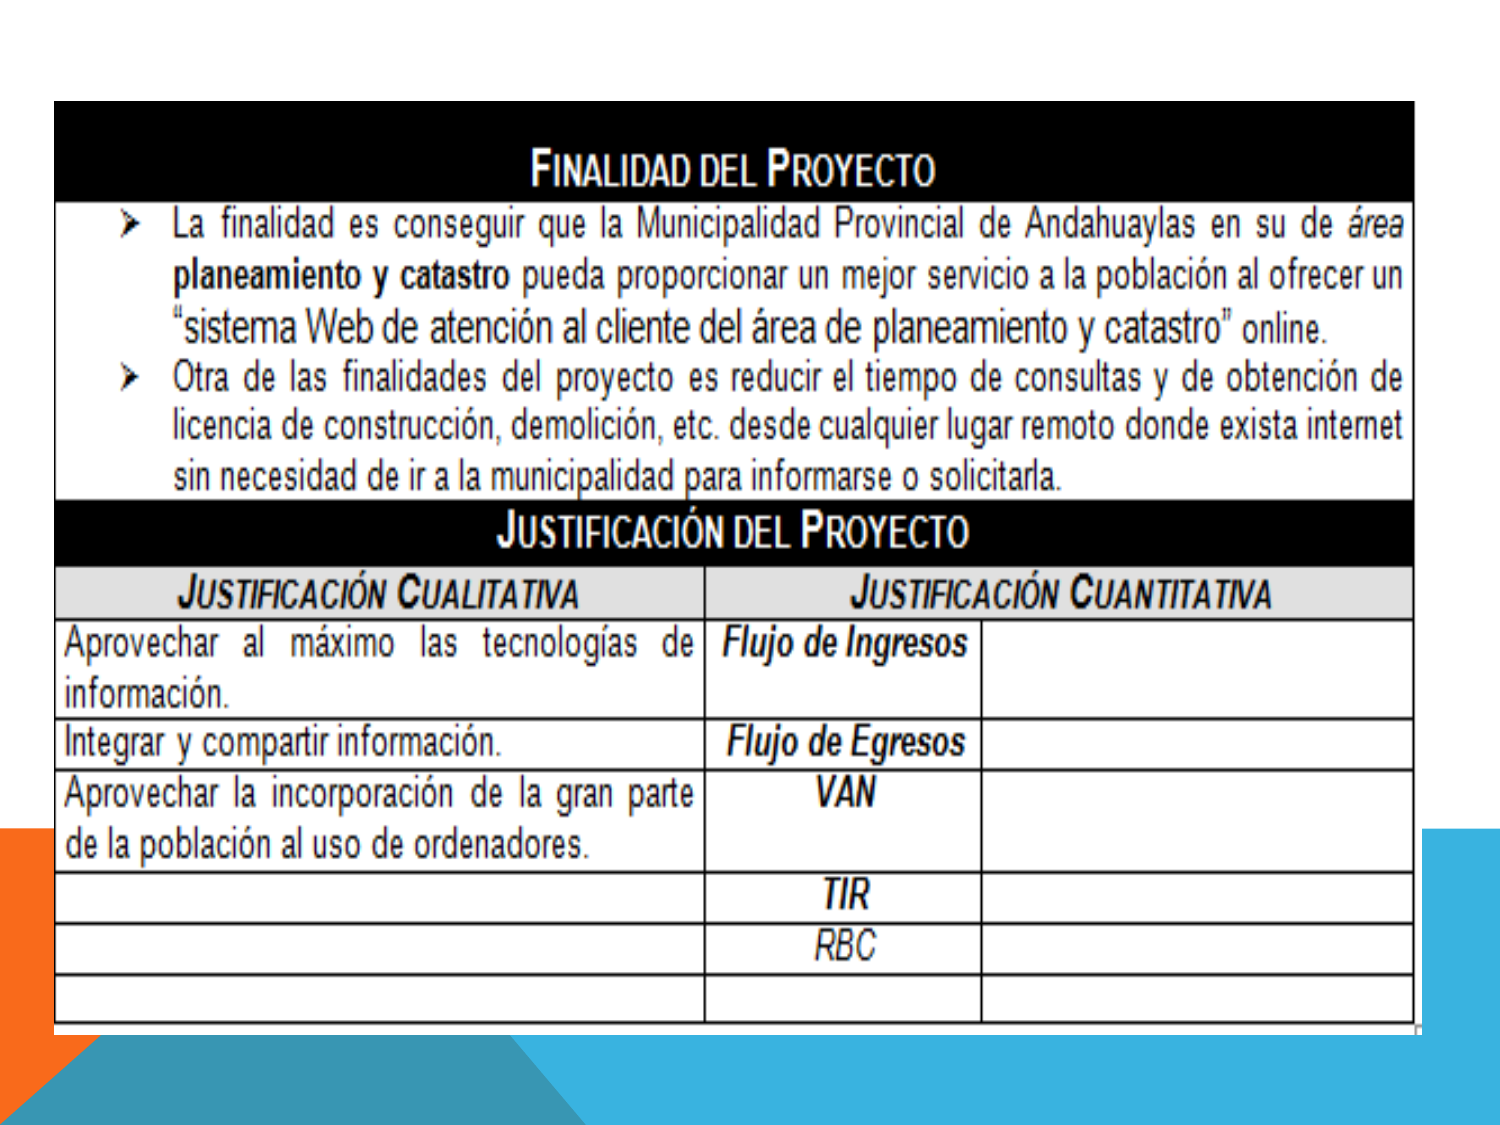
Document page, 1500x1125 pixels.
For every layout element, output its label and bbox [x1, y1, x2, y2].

picture [54, 101, 1422, 1036]
